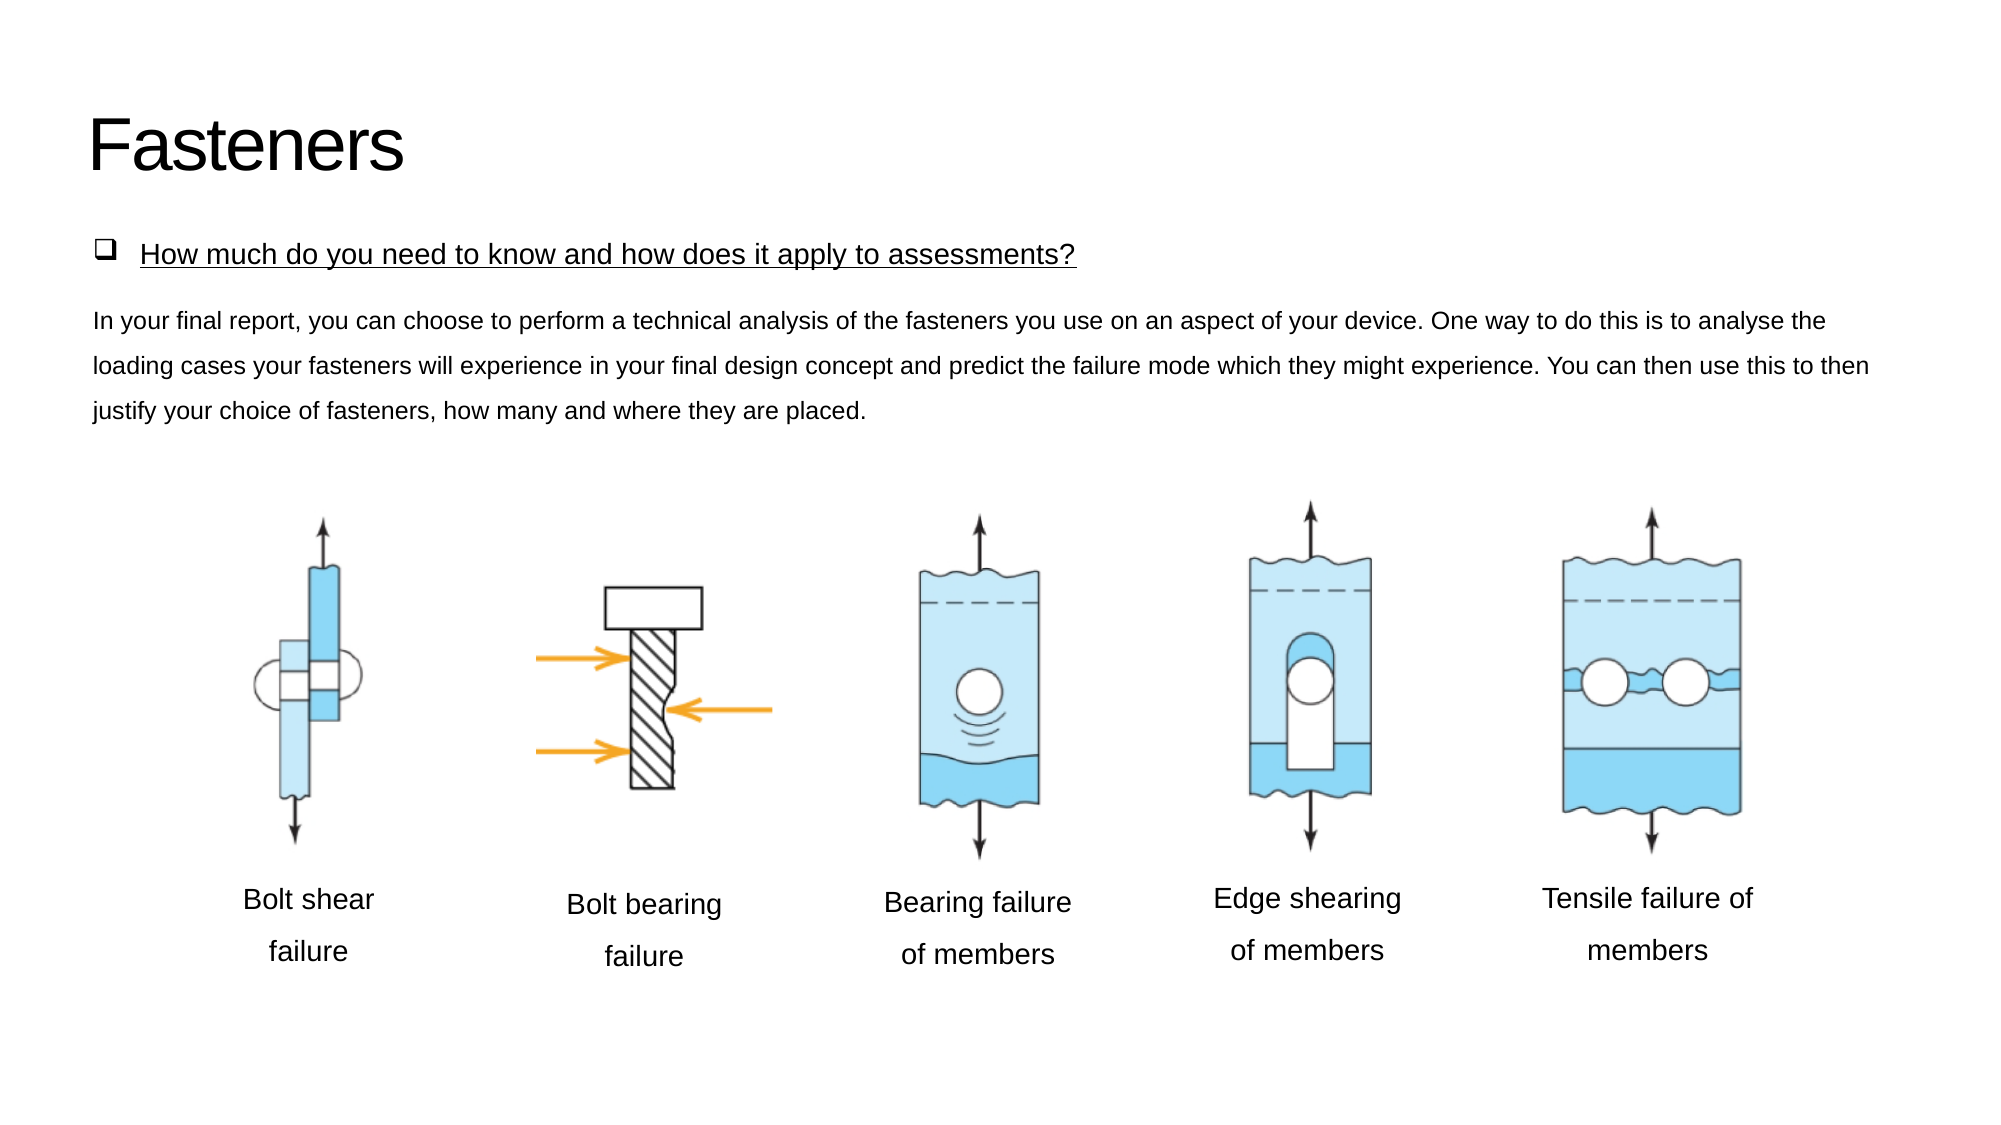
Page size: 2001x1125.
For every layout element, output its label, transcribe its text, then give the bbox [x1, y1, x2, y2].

picture [884, 503, 1064, 869]
picture [535, 563, 773, 839]
picture [1528, 480, 1768, 863]
picture [1217, 481, 1398, 857]
picture [231, 491, 386, 857]
text_box Bearing failure of members [856, 858, 1101, 978]
text_box Edge shearing of members [1188, 854, 1427, 974]
text_box Bolt shear failure [190, 855, 427, 975]
text_box Fasteners [78, 108, 1863, 211]
text_box How much do you need to know and how does it apply to assessments? In your final report, you can choose to perform a technical analysis of the fasteners you use on an aspect of your device. One way to do this is to analyse the loading cases your fasteners will experience in your final design concept and predict the failure mode which they might experience. You can then use this to then justify your choice of fasteners, how many and where they are placed. [78, 211, 1922, 432]
text_box Bolt bearing failure [550, 860, 739, 981]
text_box Tensile failure of members [1512, 854, 1784, 974]
